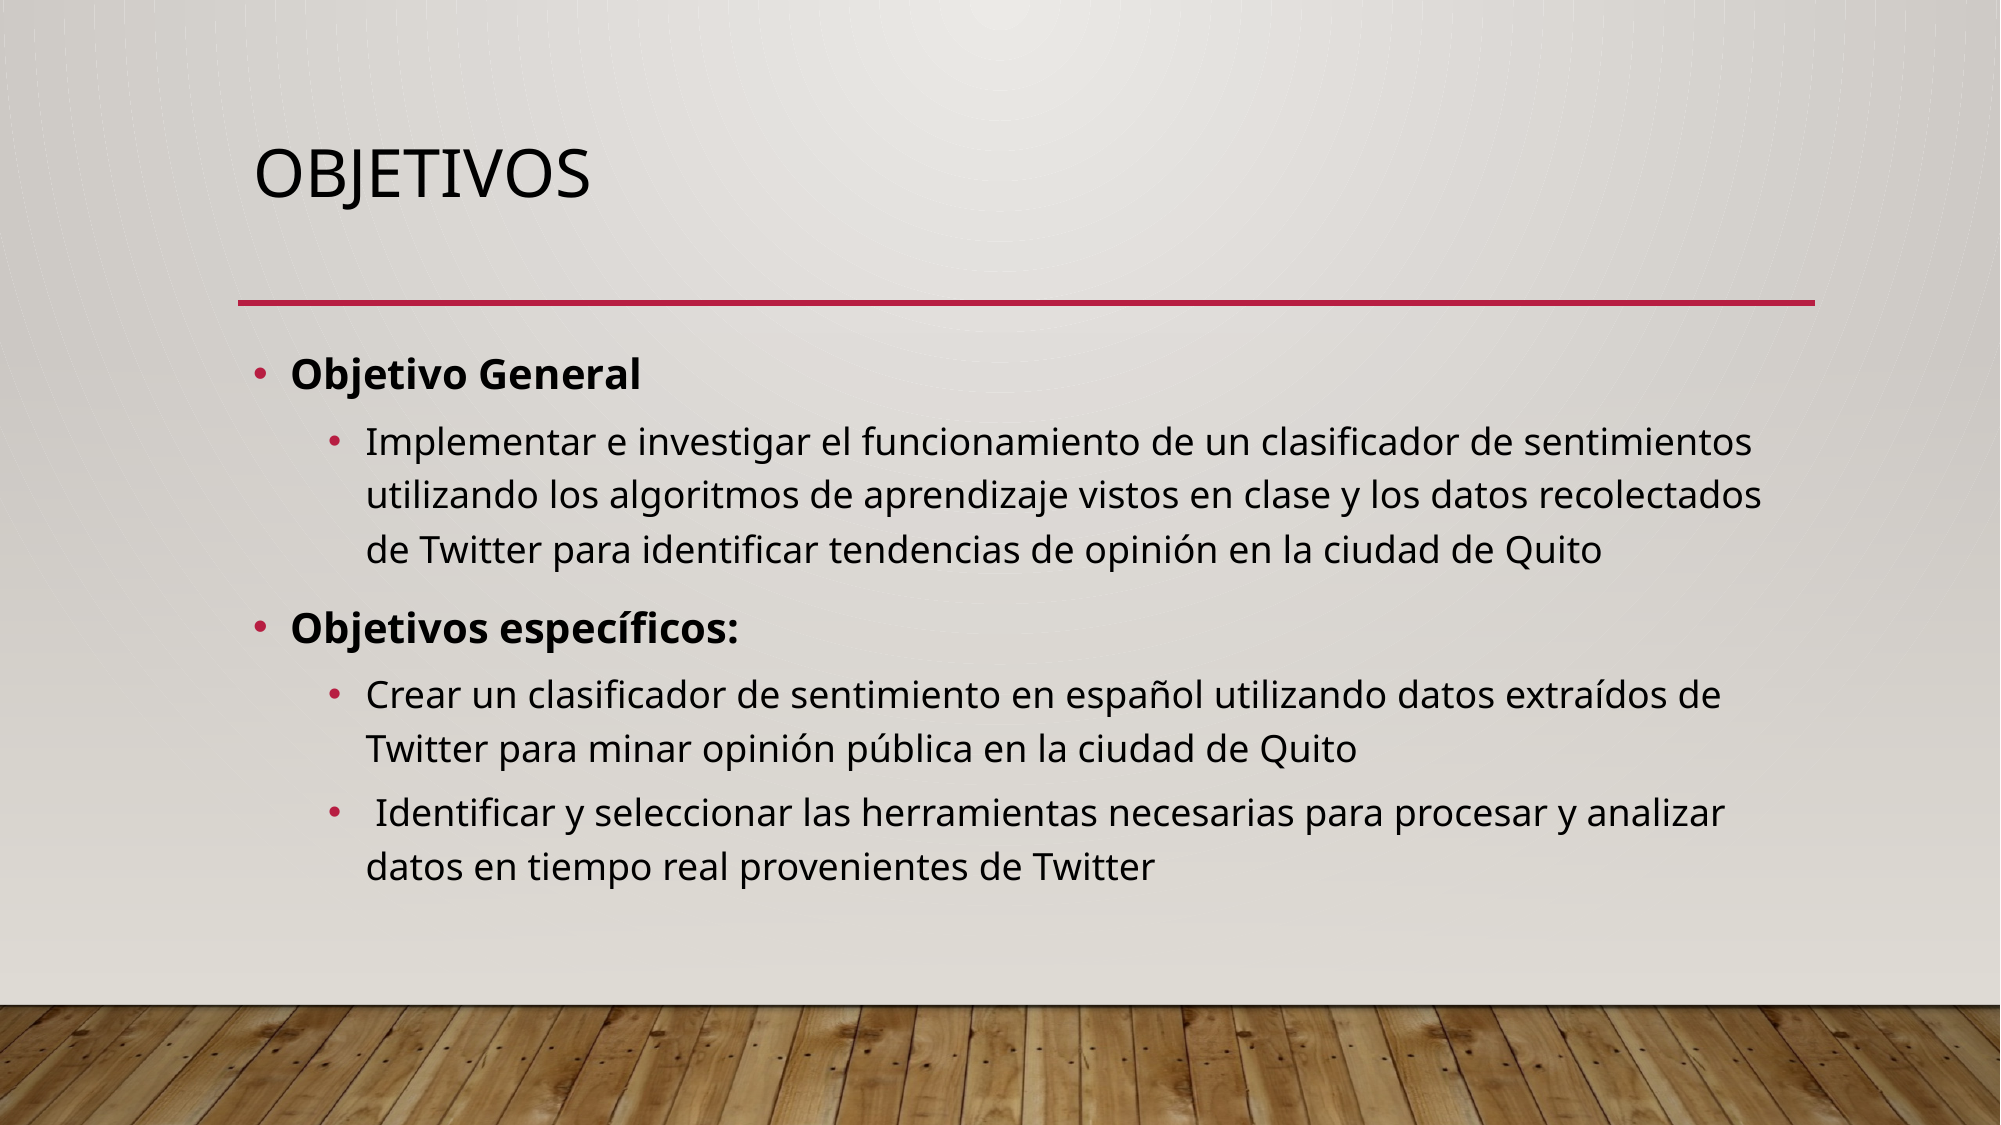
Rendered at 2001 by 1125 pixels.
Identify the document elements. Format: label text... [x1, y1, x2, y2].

picture [0, 1005, 2000, 1125]
list Objetivo General Implementar e investigar el funcionamiento de un clasificador de sentimientos utilizando los algoritmos de aprendizaje vistos en clase y los datos recolectados de Twitter para identificar tendencias de opinión en la ciudad de Quito Objetivos específicos: Crear un clasificador de sentimiento en español utilizando datos extraídos de Twitter para minar opinión pública en la ciudad de Quito Identificar y seleccionar las herramientas necesarias para procesar y analizar datos en tiempo real provenientes de Twitter [238, 330, 1814, 897]
title Objetivos [238, 131, 1814, 305]
